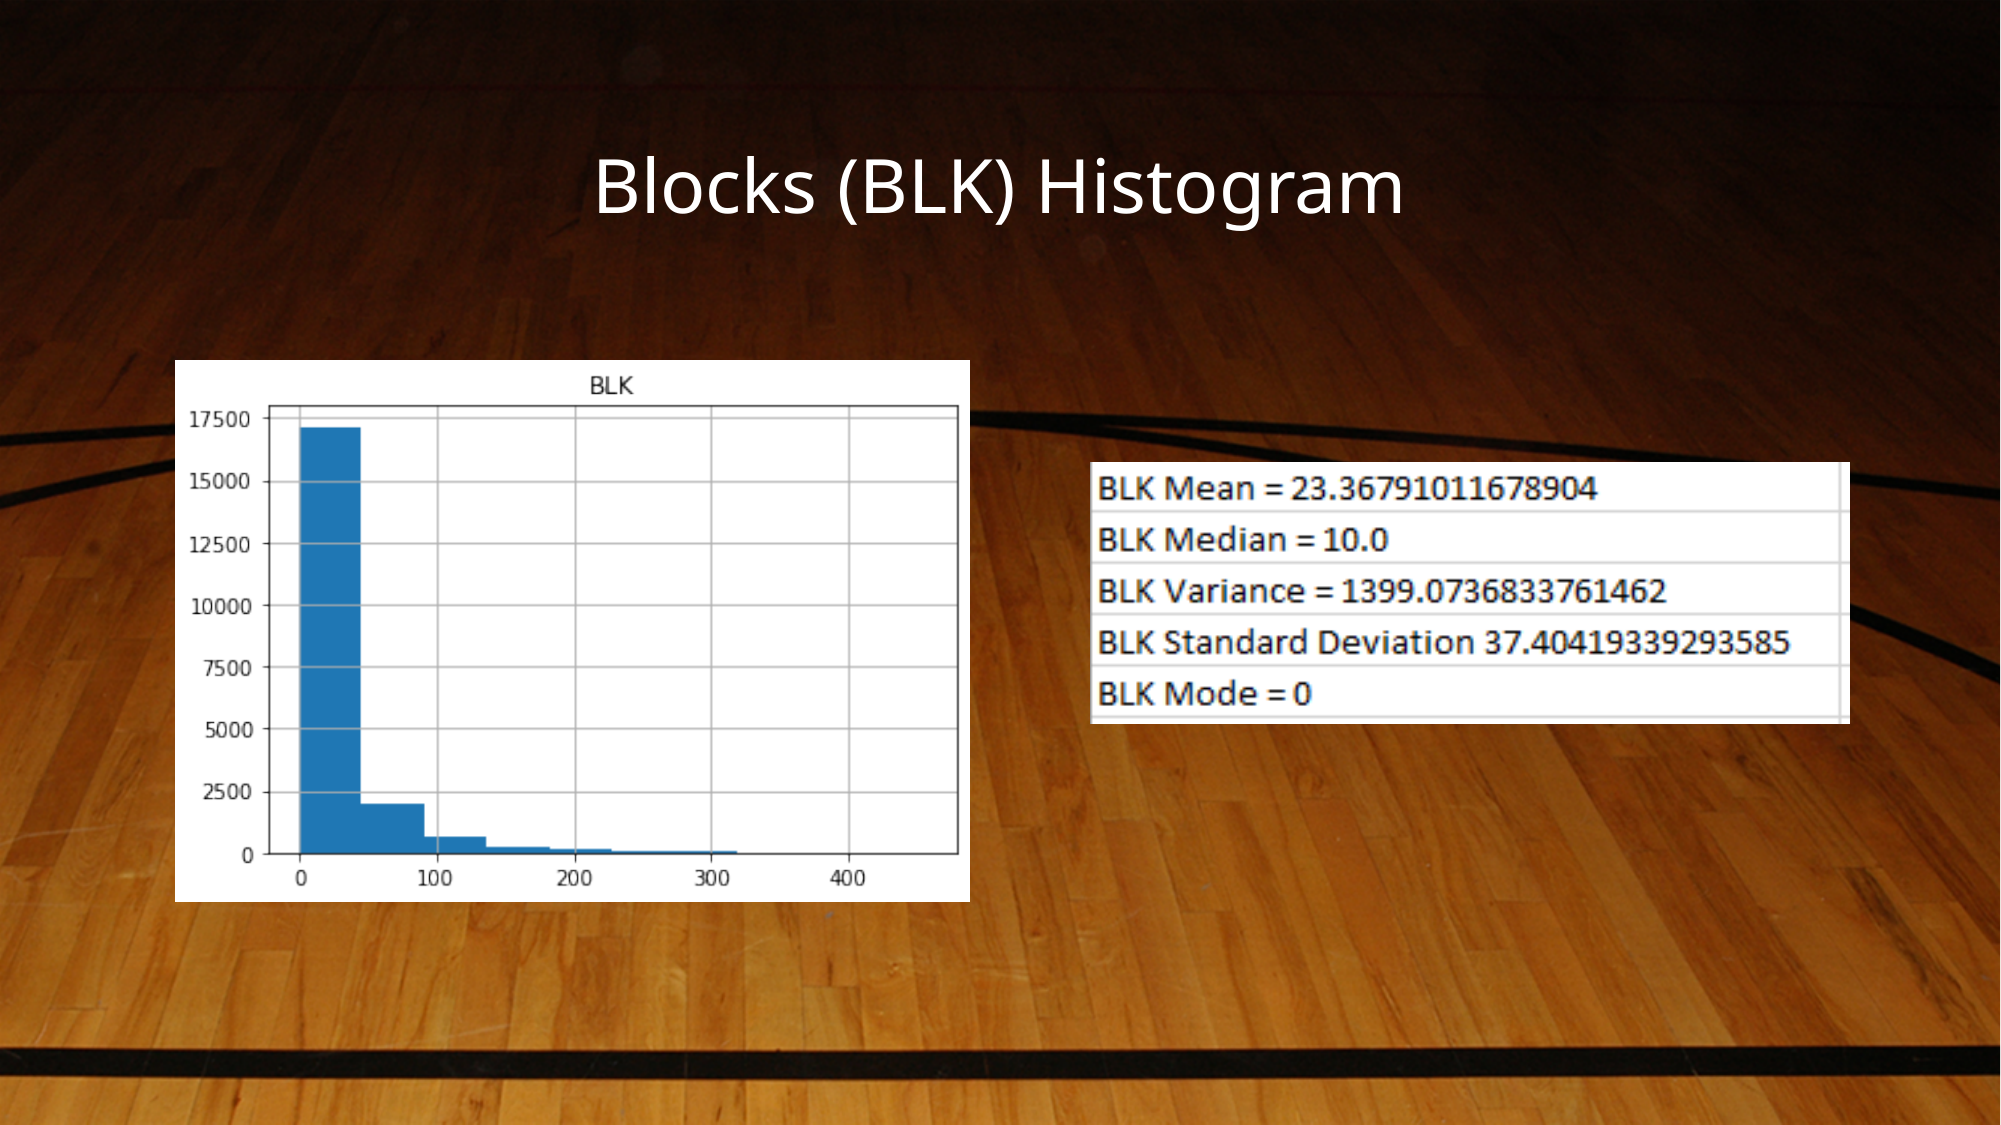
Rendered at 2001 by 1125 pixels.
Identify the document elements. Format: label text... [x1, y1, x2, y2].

title Blocks (BLK) Histogram [174, 50, 1825, 238]
picture [0, 0, 2001, 1125]
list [1090, 462, 1850, 724]
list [174, 359, 971, 903]
